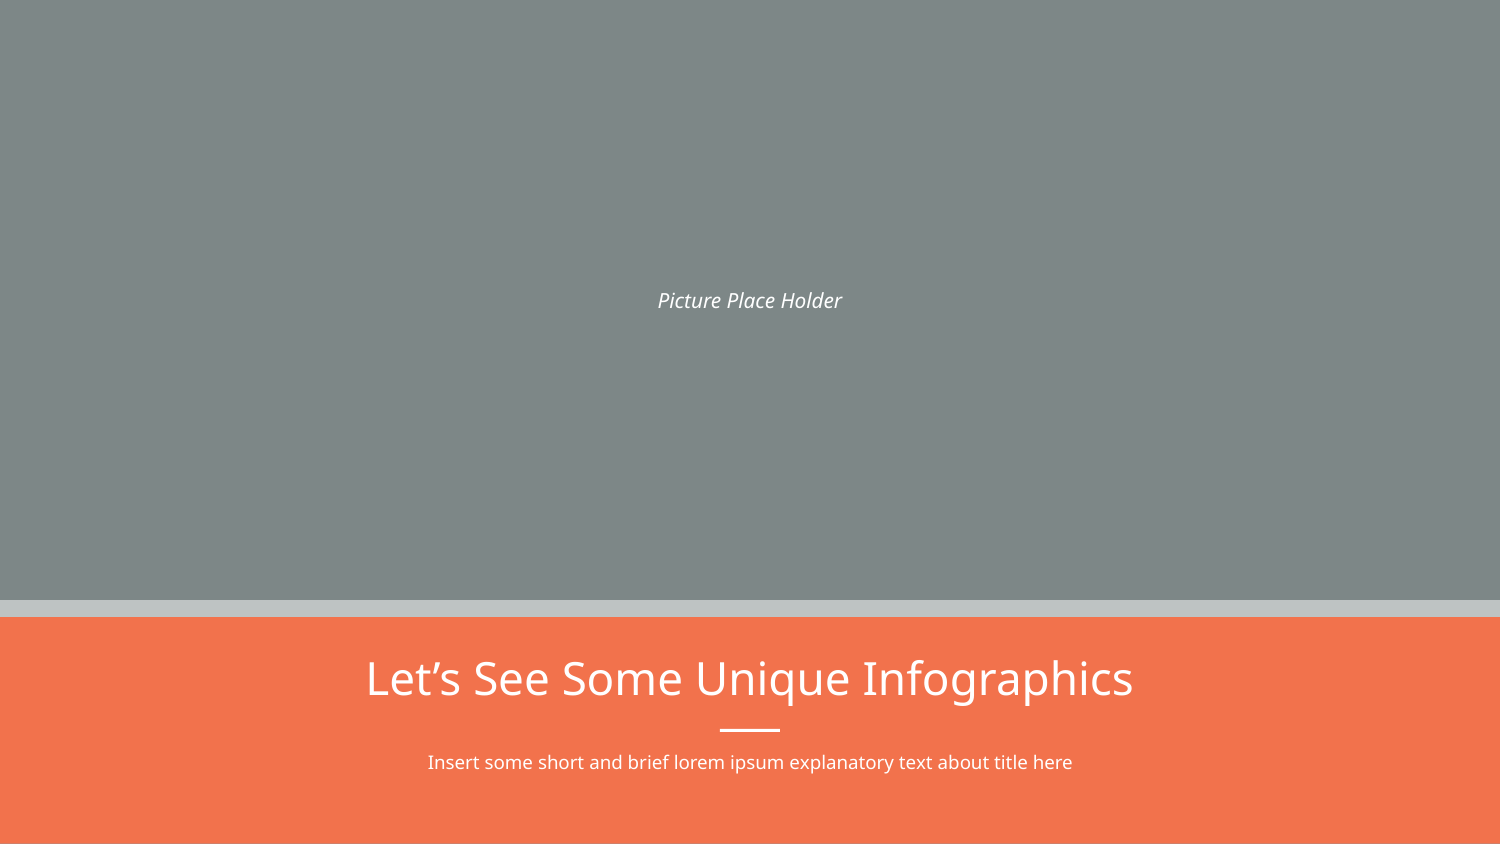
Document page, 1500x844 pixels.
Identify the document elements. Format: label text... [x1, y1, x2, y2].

text_box Insert some short and brief lorem ipsum explanatory text about title here [119, 750, 1380, 776]
text_box [0, 600, 1500, 617]
text_box [719, 728, 780, 732]
text_box [0, 617, 1500, 844]
text_box [0, 0, 1500, 600]
text_box Picture Place Holder [508, 287, 992, 313]
text_box Let’s See Some Unique Infographics [119, 649, 1380, 716]
